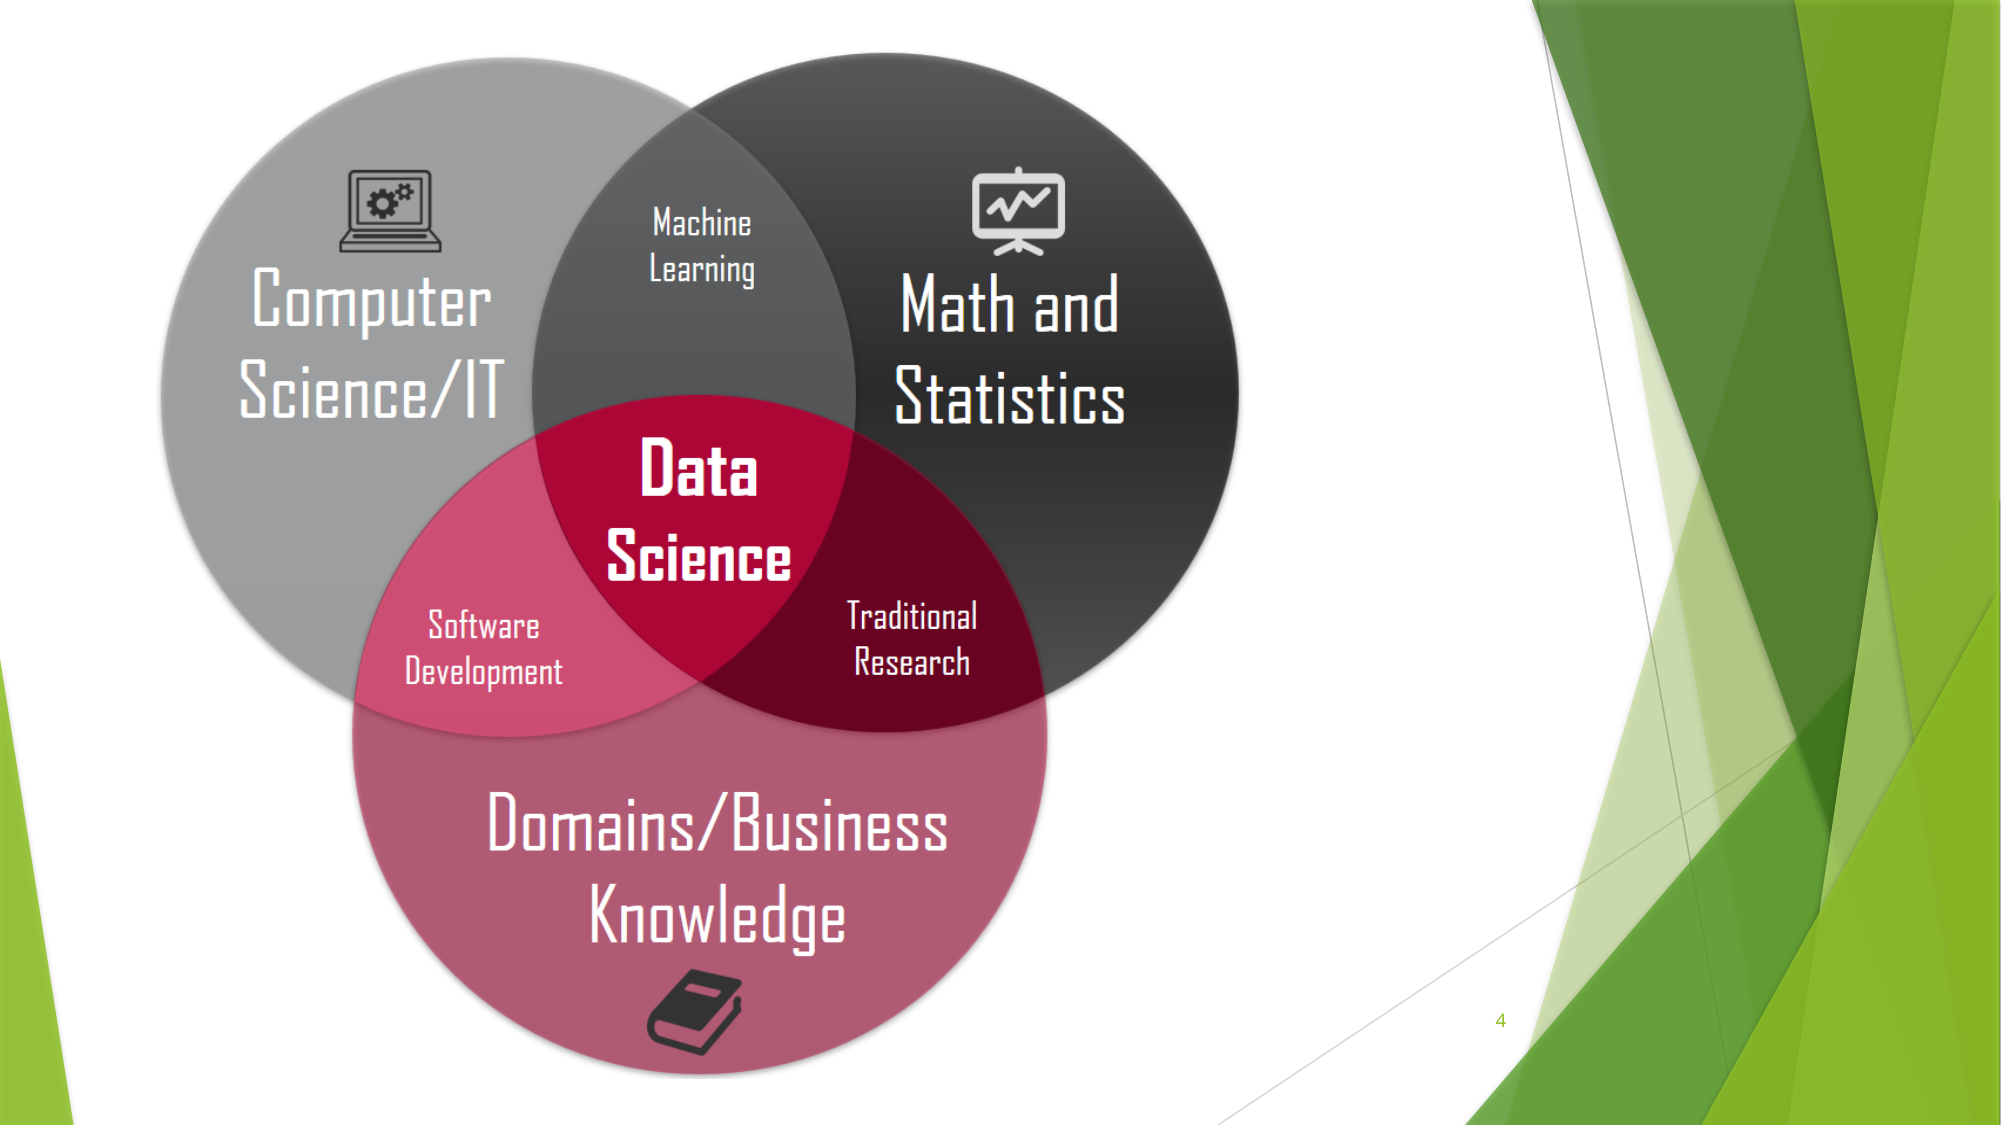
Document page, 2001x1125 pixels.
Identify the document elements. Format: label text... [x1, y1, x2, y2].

slide_number 4 [1409, 991, 1522, 1051]
picture [113, 45, 1281, 1080]
